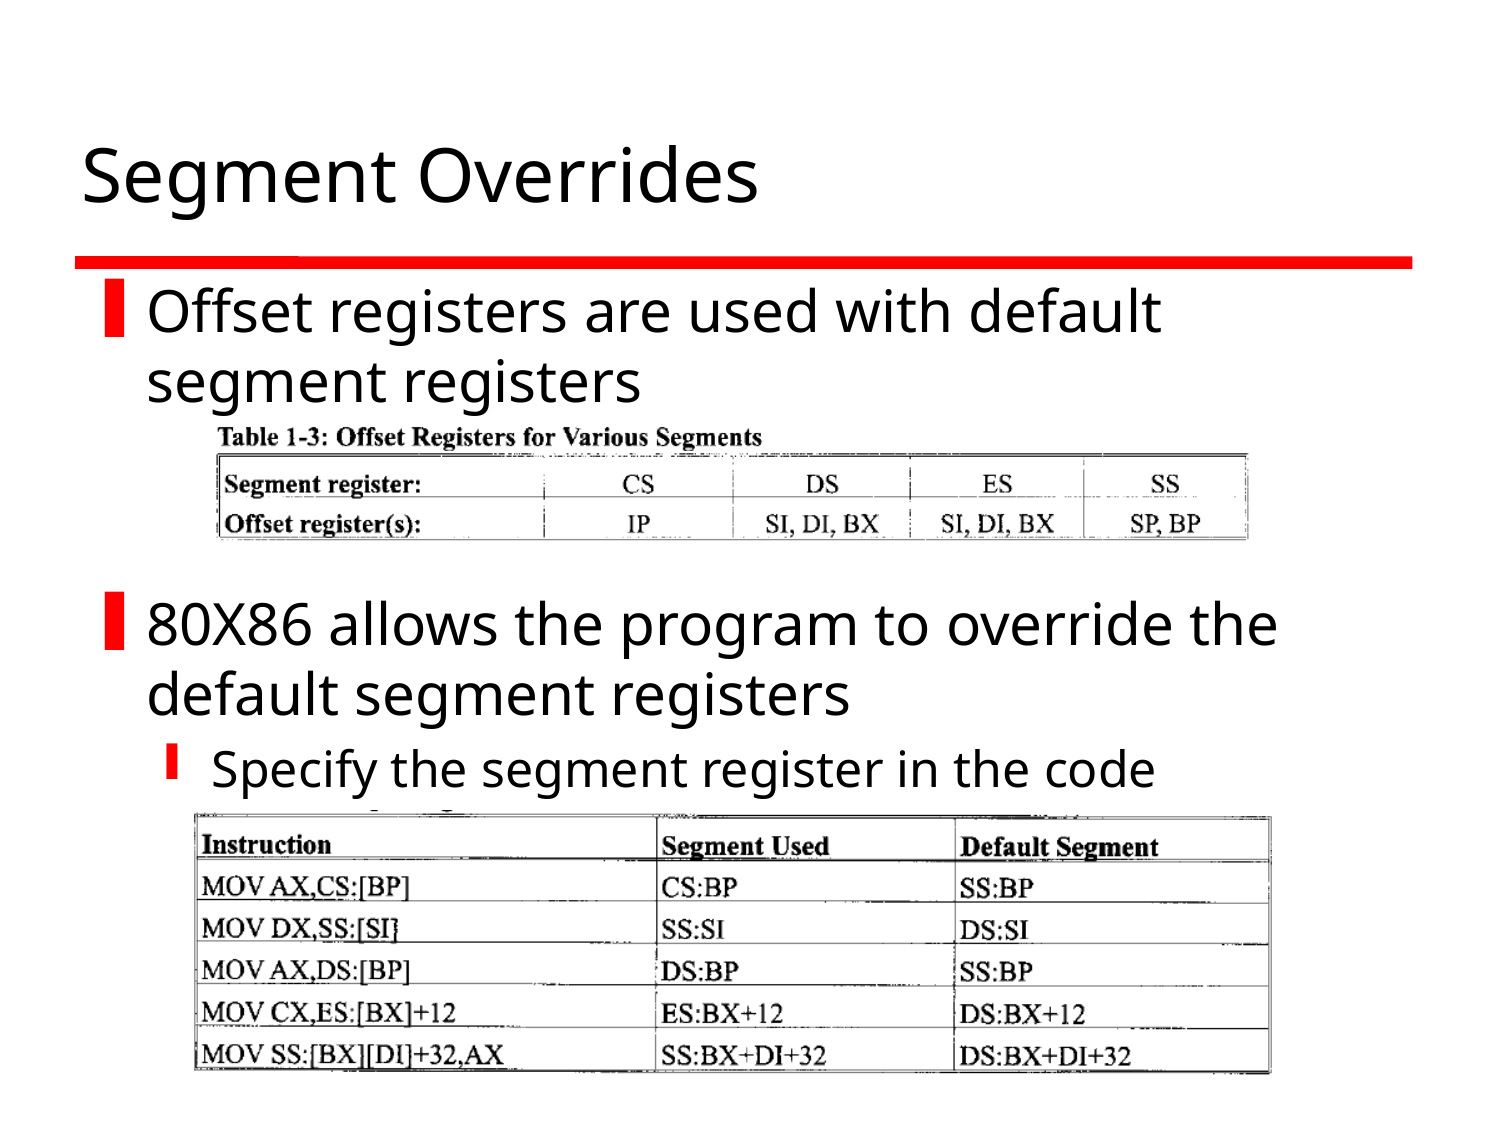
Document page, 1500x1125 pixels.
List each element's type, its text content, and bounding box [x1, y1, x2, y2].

picture [206, 420, 1259, 557]
title Segment Overrides [66, 37, 1413, 226]
picture [182, 810, 1282, 1082]
list Offset registers are used with default segment registers 80X86 allows the program to override the default segment registers Specify the segment register in the code [74, 266, 1417, 952]
